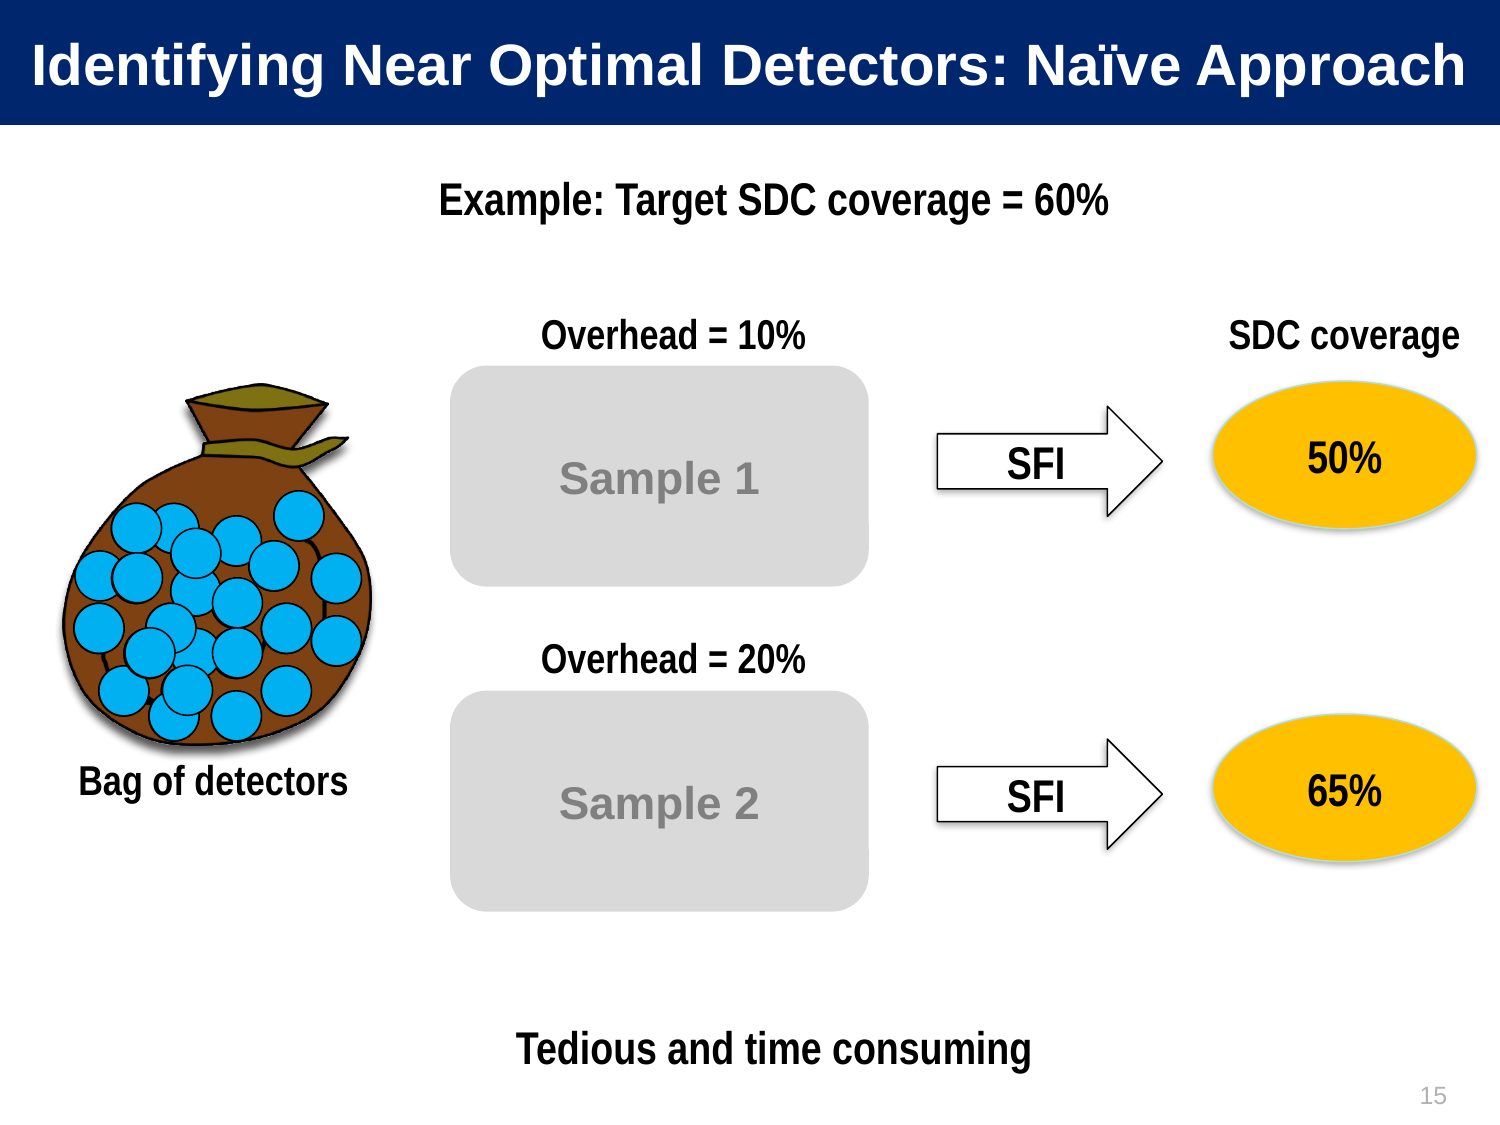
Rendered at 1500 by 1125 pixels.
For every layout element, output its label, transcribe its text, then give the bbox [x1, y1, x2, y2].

text_box Example: Target SDC coverage = 60% [423, 162, 1125, 233]
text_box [449, 624, 869, 912]
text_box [937, 713, 1478, 862]
text_box Tedious and time consuming [500, 1011, 1048, 1081]
slide_number 15 [1112, 1065, 1463, 1125]
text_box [937, 299, 1478, 530]
title Identifying Near Optimal Detectors: Naïve Approach [0, 0, 1500, 126]
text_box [449, 299, 869, 587]
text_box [62, 383, 372, 812]
